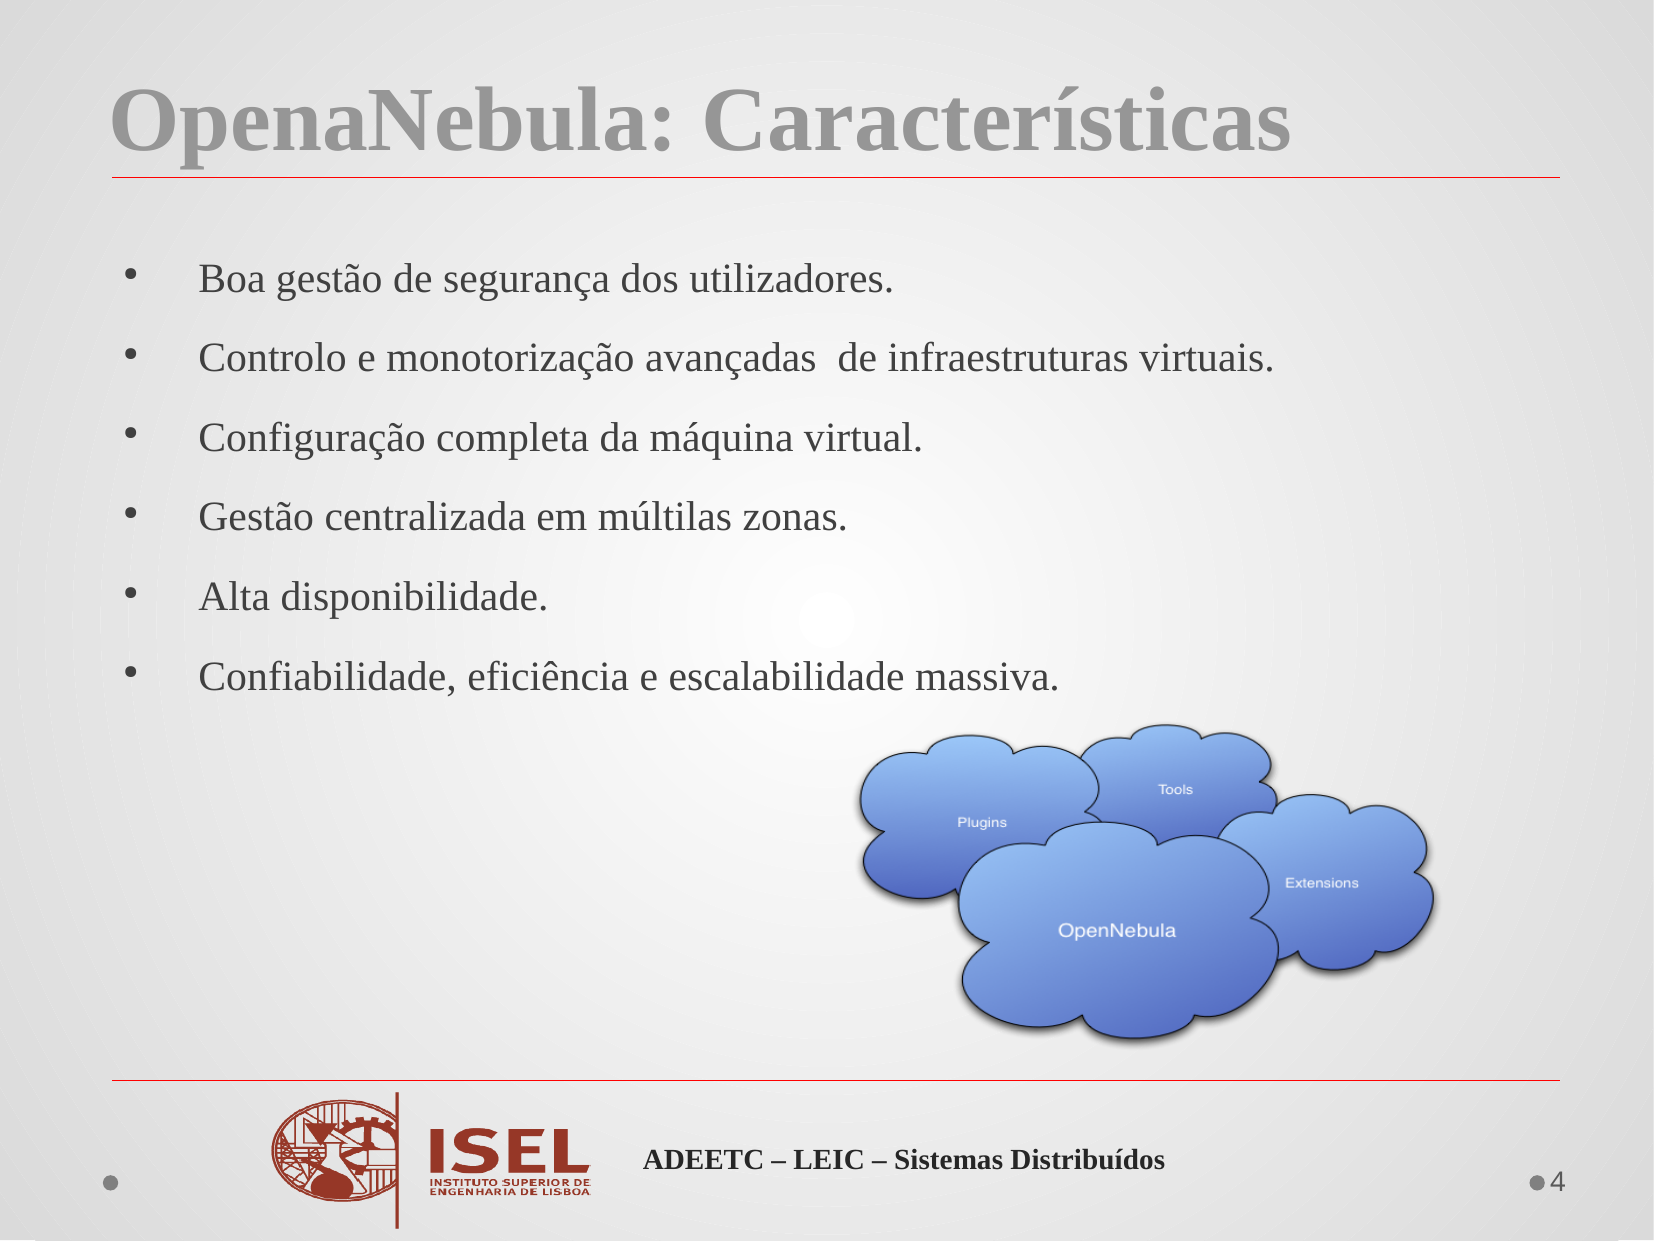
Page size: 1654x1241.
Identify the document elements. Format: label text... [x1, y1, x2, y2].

title OpenaNebula: Características [91, 59, 1580, 178]
picture [271, 1092, 591, 1229]
slide_number 4 [1545, 1149, 1647, 1216]
text_box ADEETC – LEIC – Sistemas Distribuídos [627, 1127, 1229, 1187]
picture [835, 714, 1457, 1059]
list Boa gestão de segurança dos utilizadores. Controlo e monotorização avançadas de infraestruturas virtuais. Configuração completa da máquina virtual. Gestão centralizada em múltilas zonas. Alta disponibilidade. Confiabilidade, eficiência e escalabilidade massiva. [106, 242, 1560, 1061]
